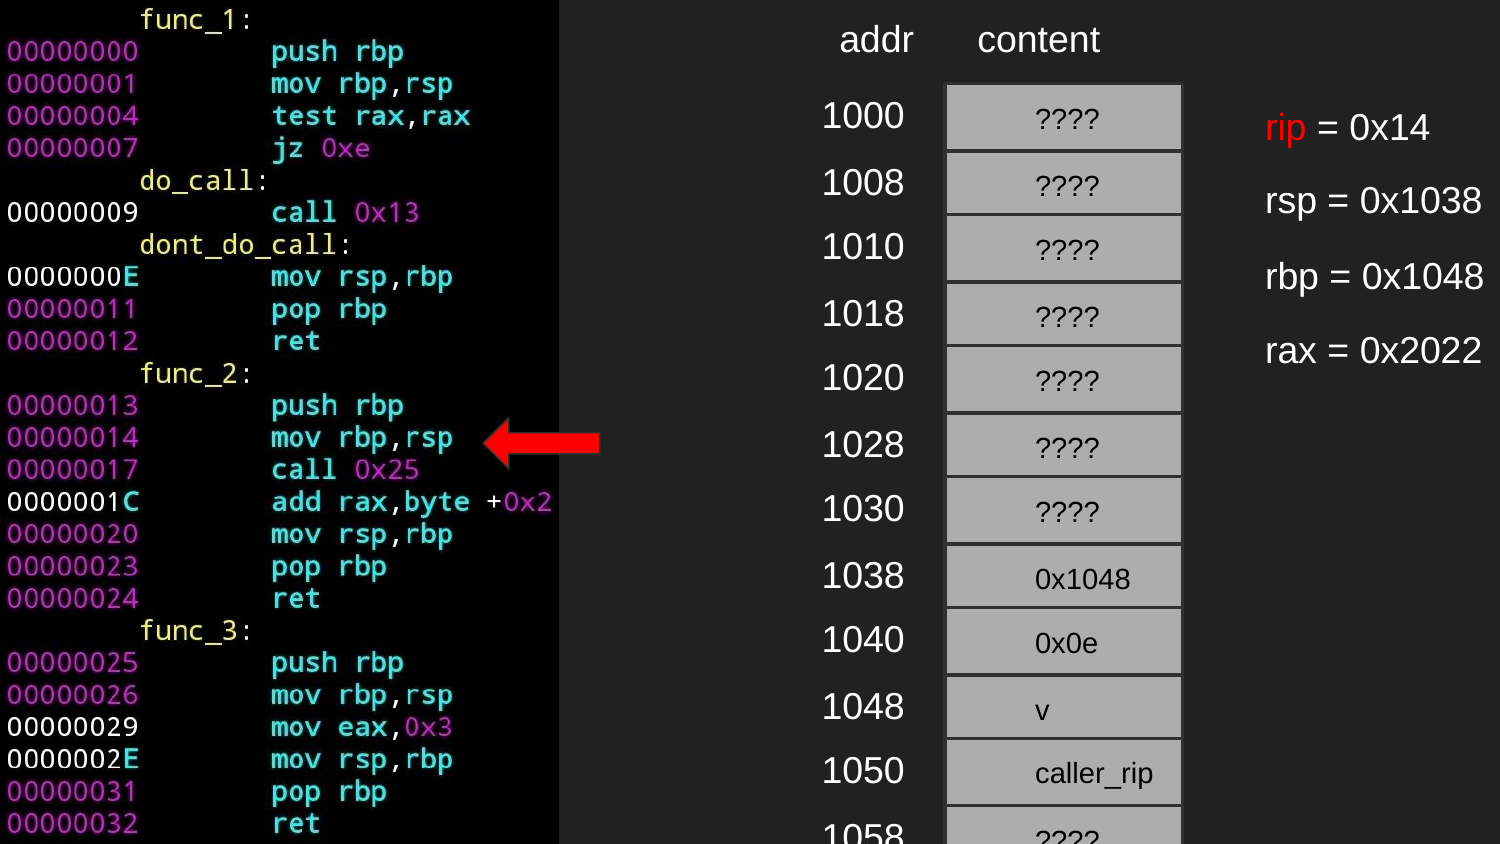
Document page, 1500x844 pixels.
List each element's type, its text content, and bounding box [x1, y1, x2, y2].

text_box ???? [958, 83, 1183, 151]
text_box 1010 [806, 206, 958, 274]
text_box ???? [958, 214, 1183, 281]
text_box 1020 [806, 337, 958, 405]
text_box content [962, 0, 1324, 75]
text_box rsp = 0x1038 [1250, 163, 1500, 237]
text_box 0x0e [958, 607, 1183, 674]
text_box 1018 [806, 274, 958, 337]
text_box 1038 [806, 536, 958, 599]
text_box [563, 432, 600, 454]
text_box ???? [958, 412, 1183, 476]
text_box 1030 [806, 468, 958, 536]
text_box 1008 [806, 143, 958, 206]
text_box 1028 [806, 405, 958, 468]
text_box 1048 [806, 667, 958, 730]
text_box 0x1048 [958, 543, 1183, 607]
text_box caller_rip [958, 738, 1183, 805]
text_box ???? [958, 805, 1183, 844]
text_box ???? [958, 151, 1183, 214]
text_box 1040 [806, 599, 958, 667]
text_box 1000 [806, 76, 958, 143]
text_box v [958, 674, 1183, 738]
text_box 1058 [806, 798, 958, 844]
text_box ???? [958, 476, 1183, 543]
text_box rip = 0x14 [1250, 87, 1500, 163]
text_box rax = 0x2022 [1250, 311, 1500, 387]
text_box rbp = 0x1048 [1250, 237, 1500, 311]
text_box ???? [958, 345, 1183, 412]
text_box 1050 [806, 730, 958, 798]
text_box ???? [958, 281, 1183, 345]
picture [0, 0, 559, 844]
text_box addr [824, 0, 959, 75]
